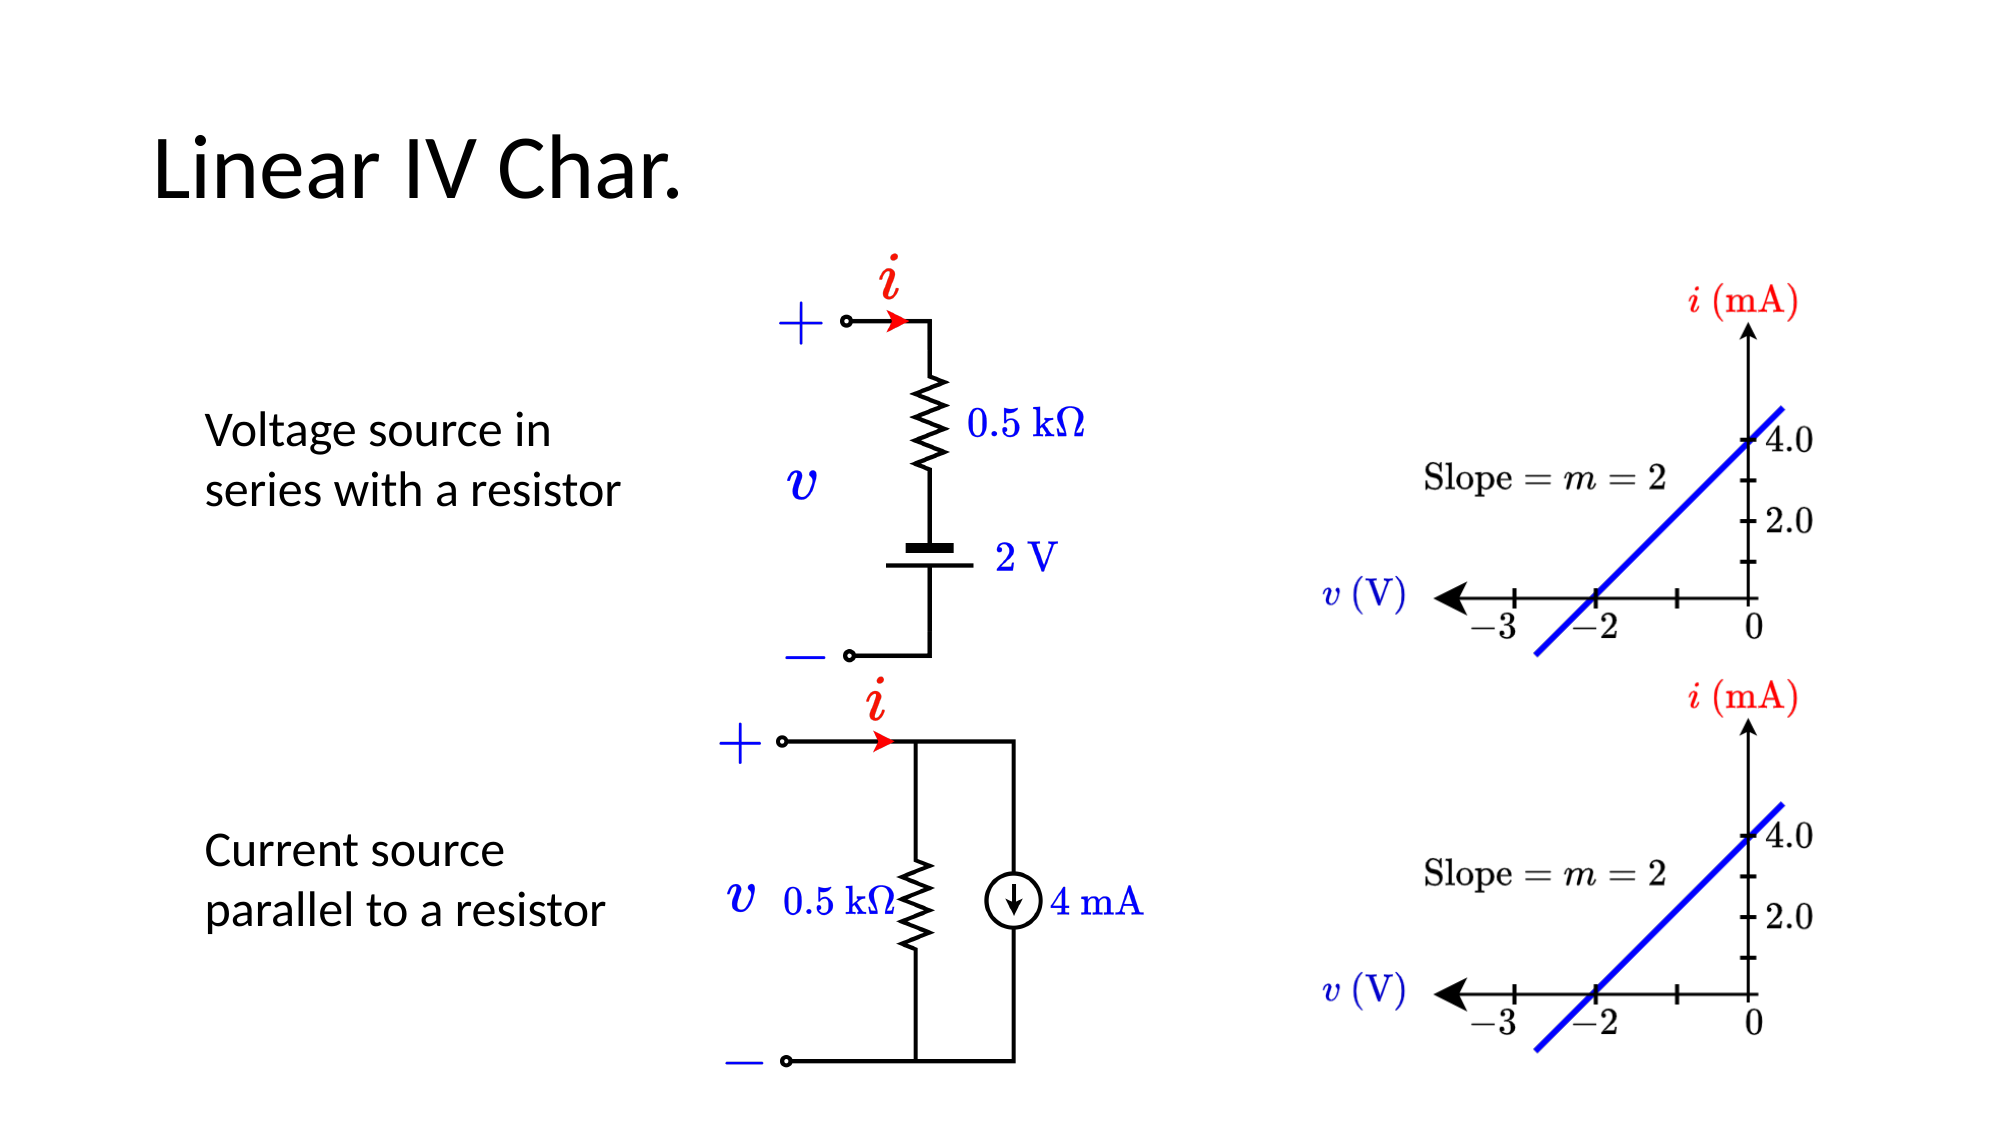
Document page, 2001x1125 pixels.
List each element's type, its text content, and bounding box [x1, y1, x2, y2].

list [742, 243, 1101, 667]
text_box Current source parallel to a resistor [189, 809, 655, 945]
text_box Voltage source in series with a resistor [189, 388, 655, 524]
title Linear IV Char. [137, 59, 1863, 278]
picture [684, 669, 1158, 1086]
picture [1313, 272, 1824, 1067]
